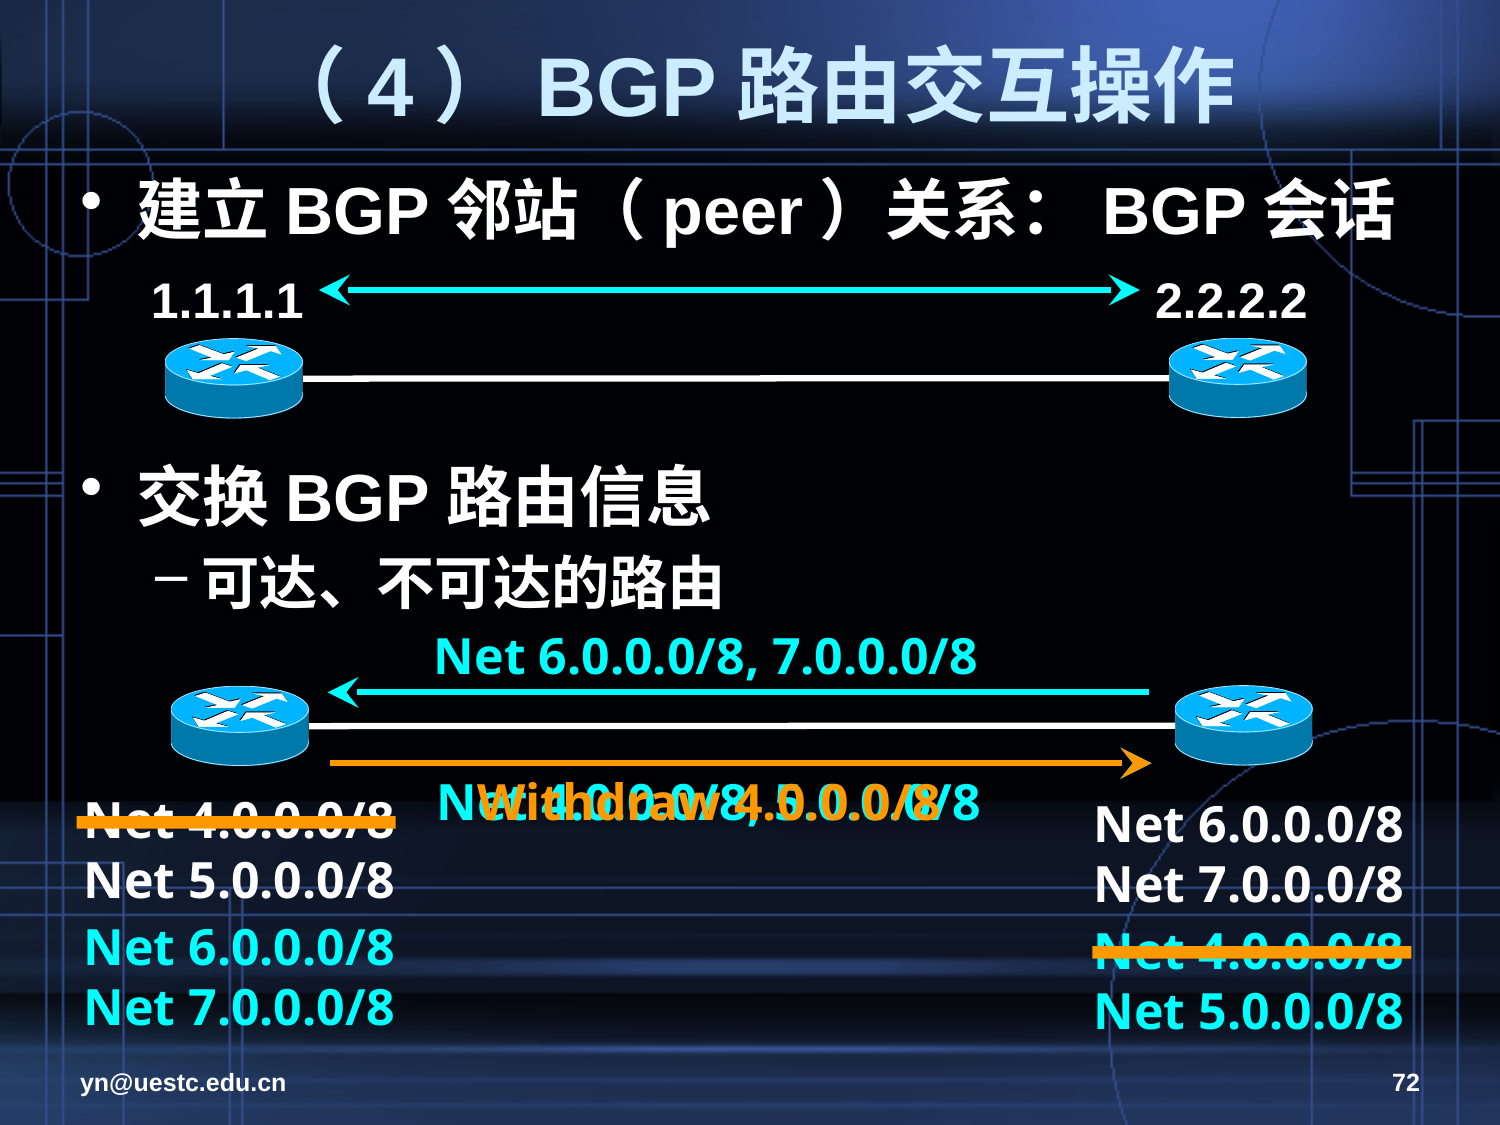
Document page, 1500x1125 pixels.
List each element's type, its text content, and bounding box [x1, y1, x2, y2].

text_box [327, 617, 1149, 693]
picture [0, 0, 1500, 1125]
slide_number 72 [1087, 1058, 1436, 1112]
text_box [330, 763, 1152, 839]
title （4）BGP路由交互操作 [64, 17, 1436, 149]
text_box Net 4.0.0.0/8 Net 5.0.0.0/8 [68, 781, 410, 907]
text_box Net 6.0.0.0/8 Net 7.0.0.0/8 [1078, 785, 1420, 911]
text_box 1.1.1.1 [135, 243, 319, 337]
list 建立BGP邻站（peer）关系：BGP会话 交换BGP路由信息 可达、不可达的路由 [64, 160, 1436, 1047]
footer yn@uestc.edu.cn [64, 1058, 1063, 1112]
text_box Net 6.0.0.0/8 Net 7.0.0.0/8 [68, 907, 410, 1043]
text_box Net 4.0.0.0/8 Net 5.0.0.0/8 [1078, 911, 1420, 1047]
text_box 2.2.2.2 [1139, 243, 1324, 337]
